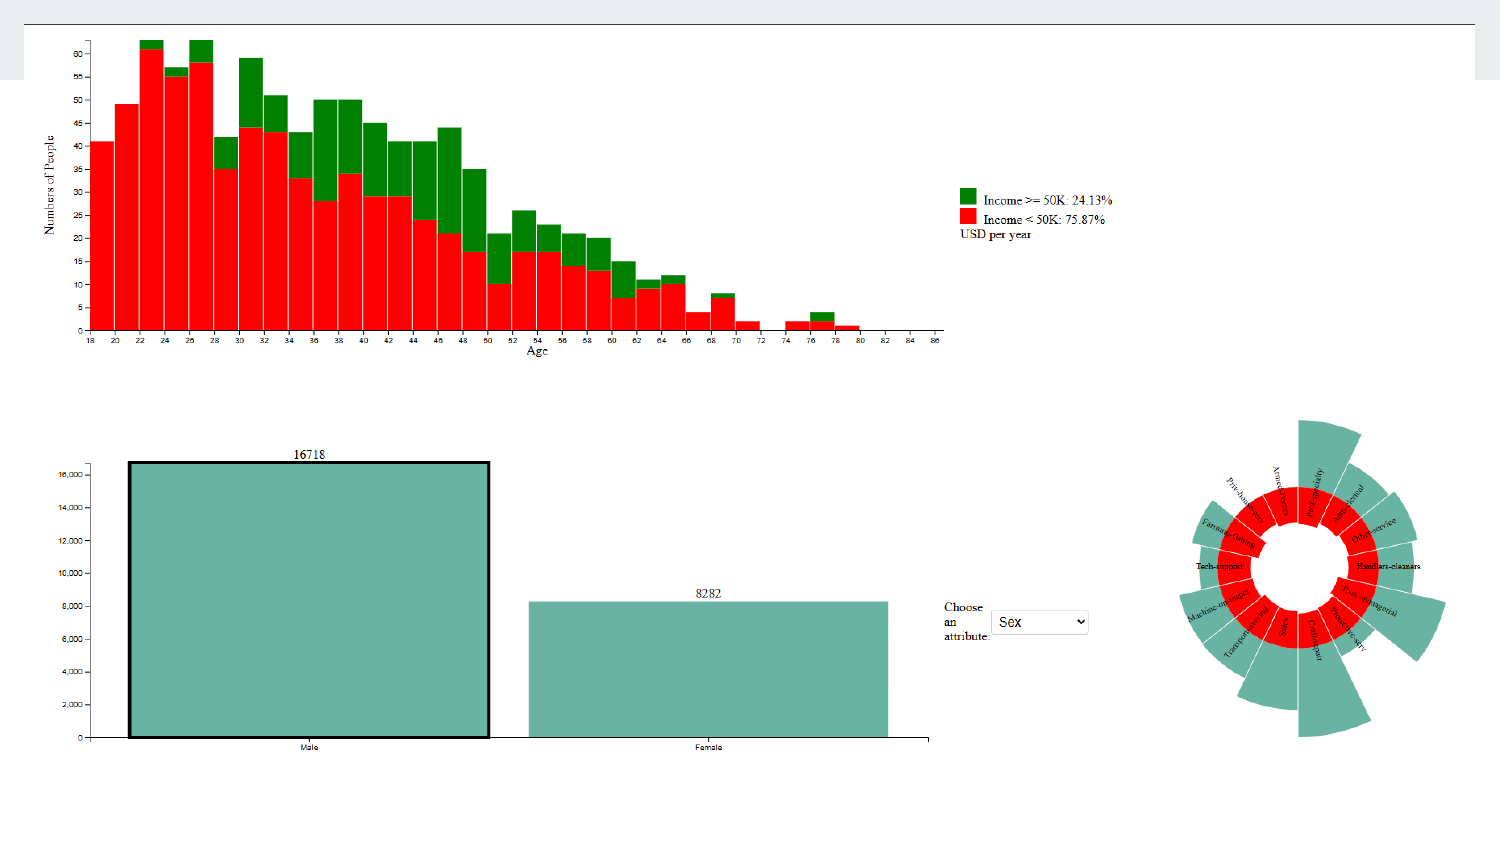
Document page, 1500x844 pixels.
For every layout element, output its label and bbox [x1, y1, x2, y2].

picture [24, 24, 1476, 757]
